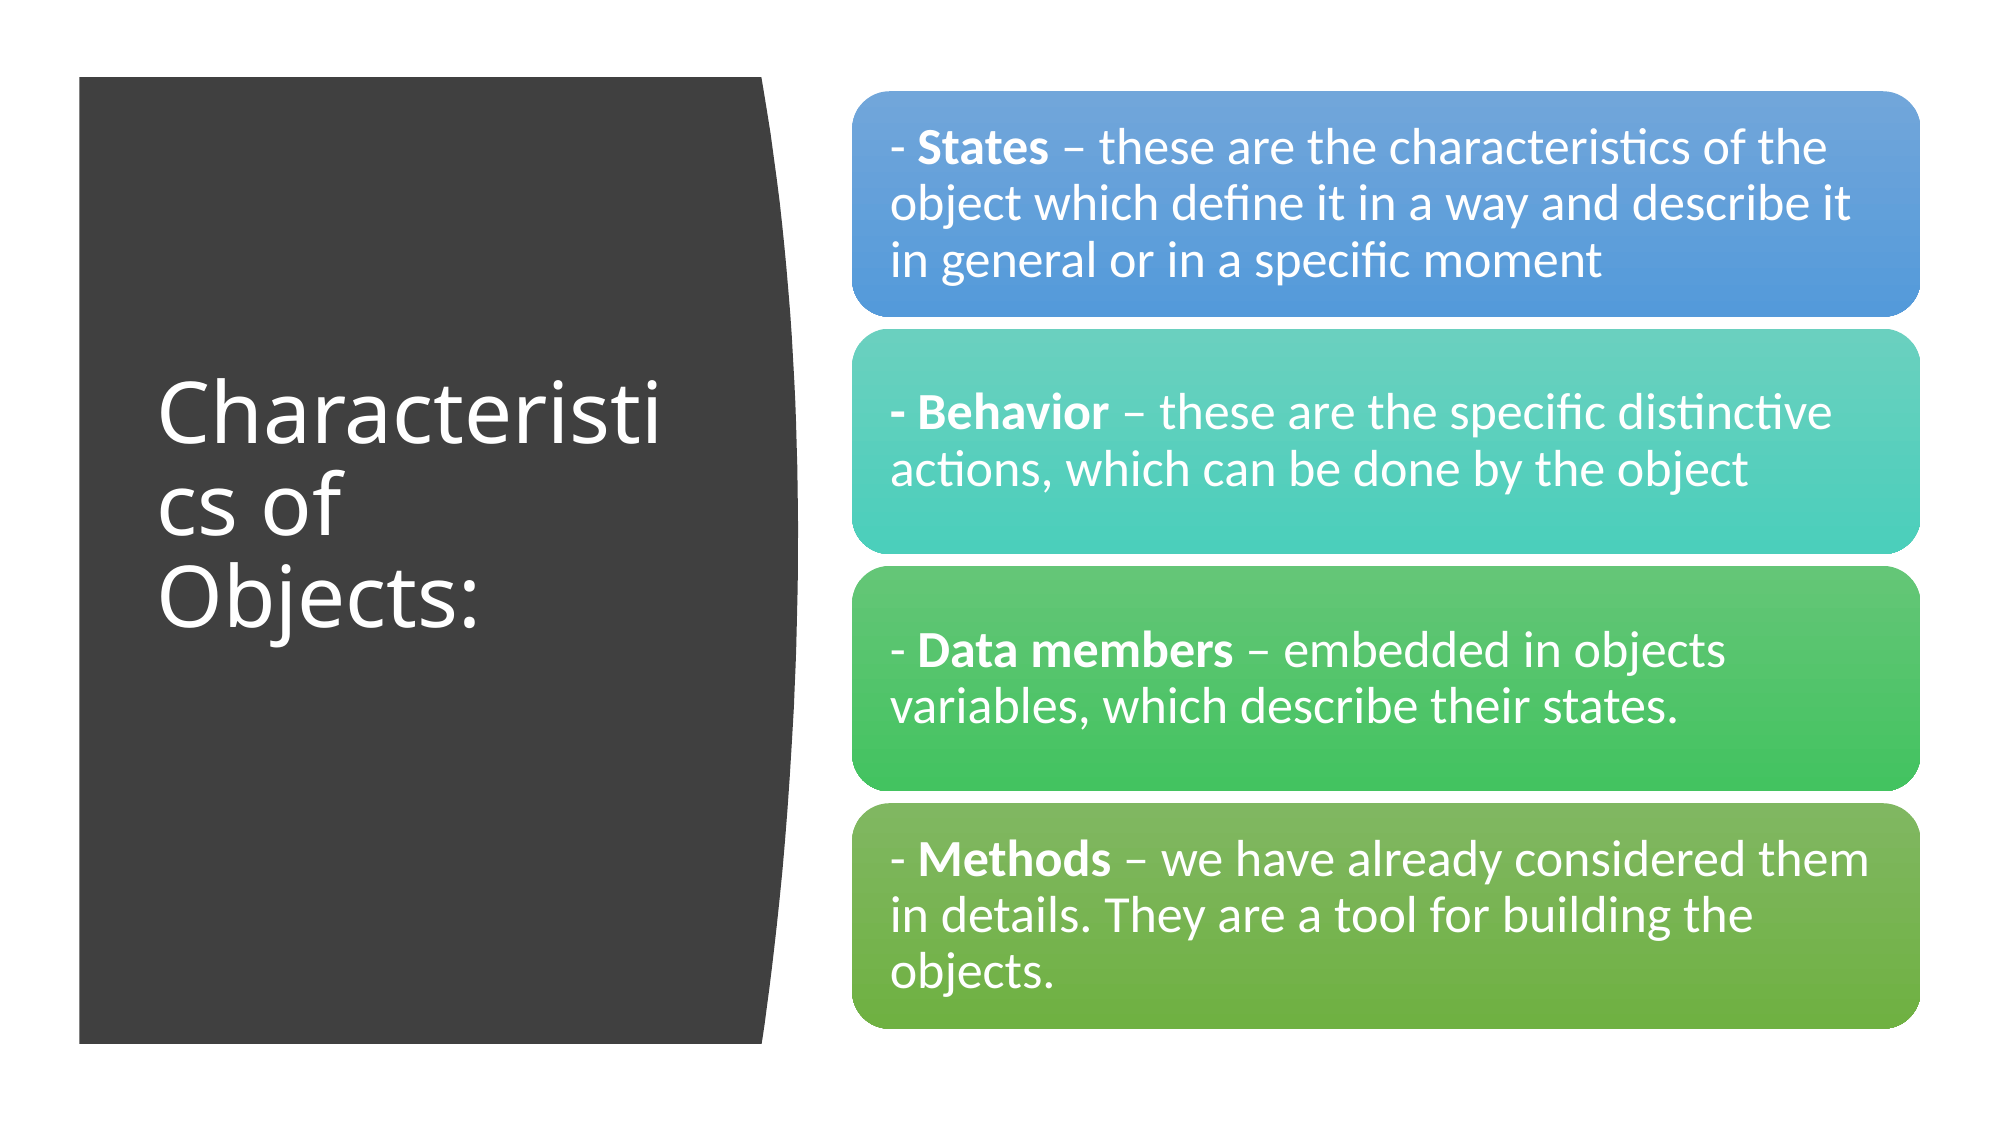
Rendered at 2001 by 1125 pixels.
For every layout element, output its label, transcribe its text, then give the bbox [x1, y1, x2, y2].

title Characteristics of Objects: [141, 166, 702, 953]
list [852, 77, 1921, 1043]
text_box [78, 76, 800, 1045]
